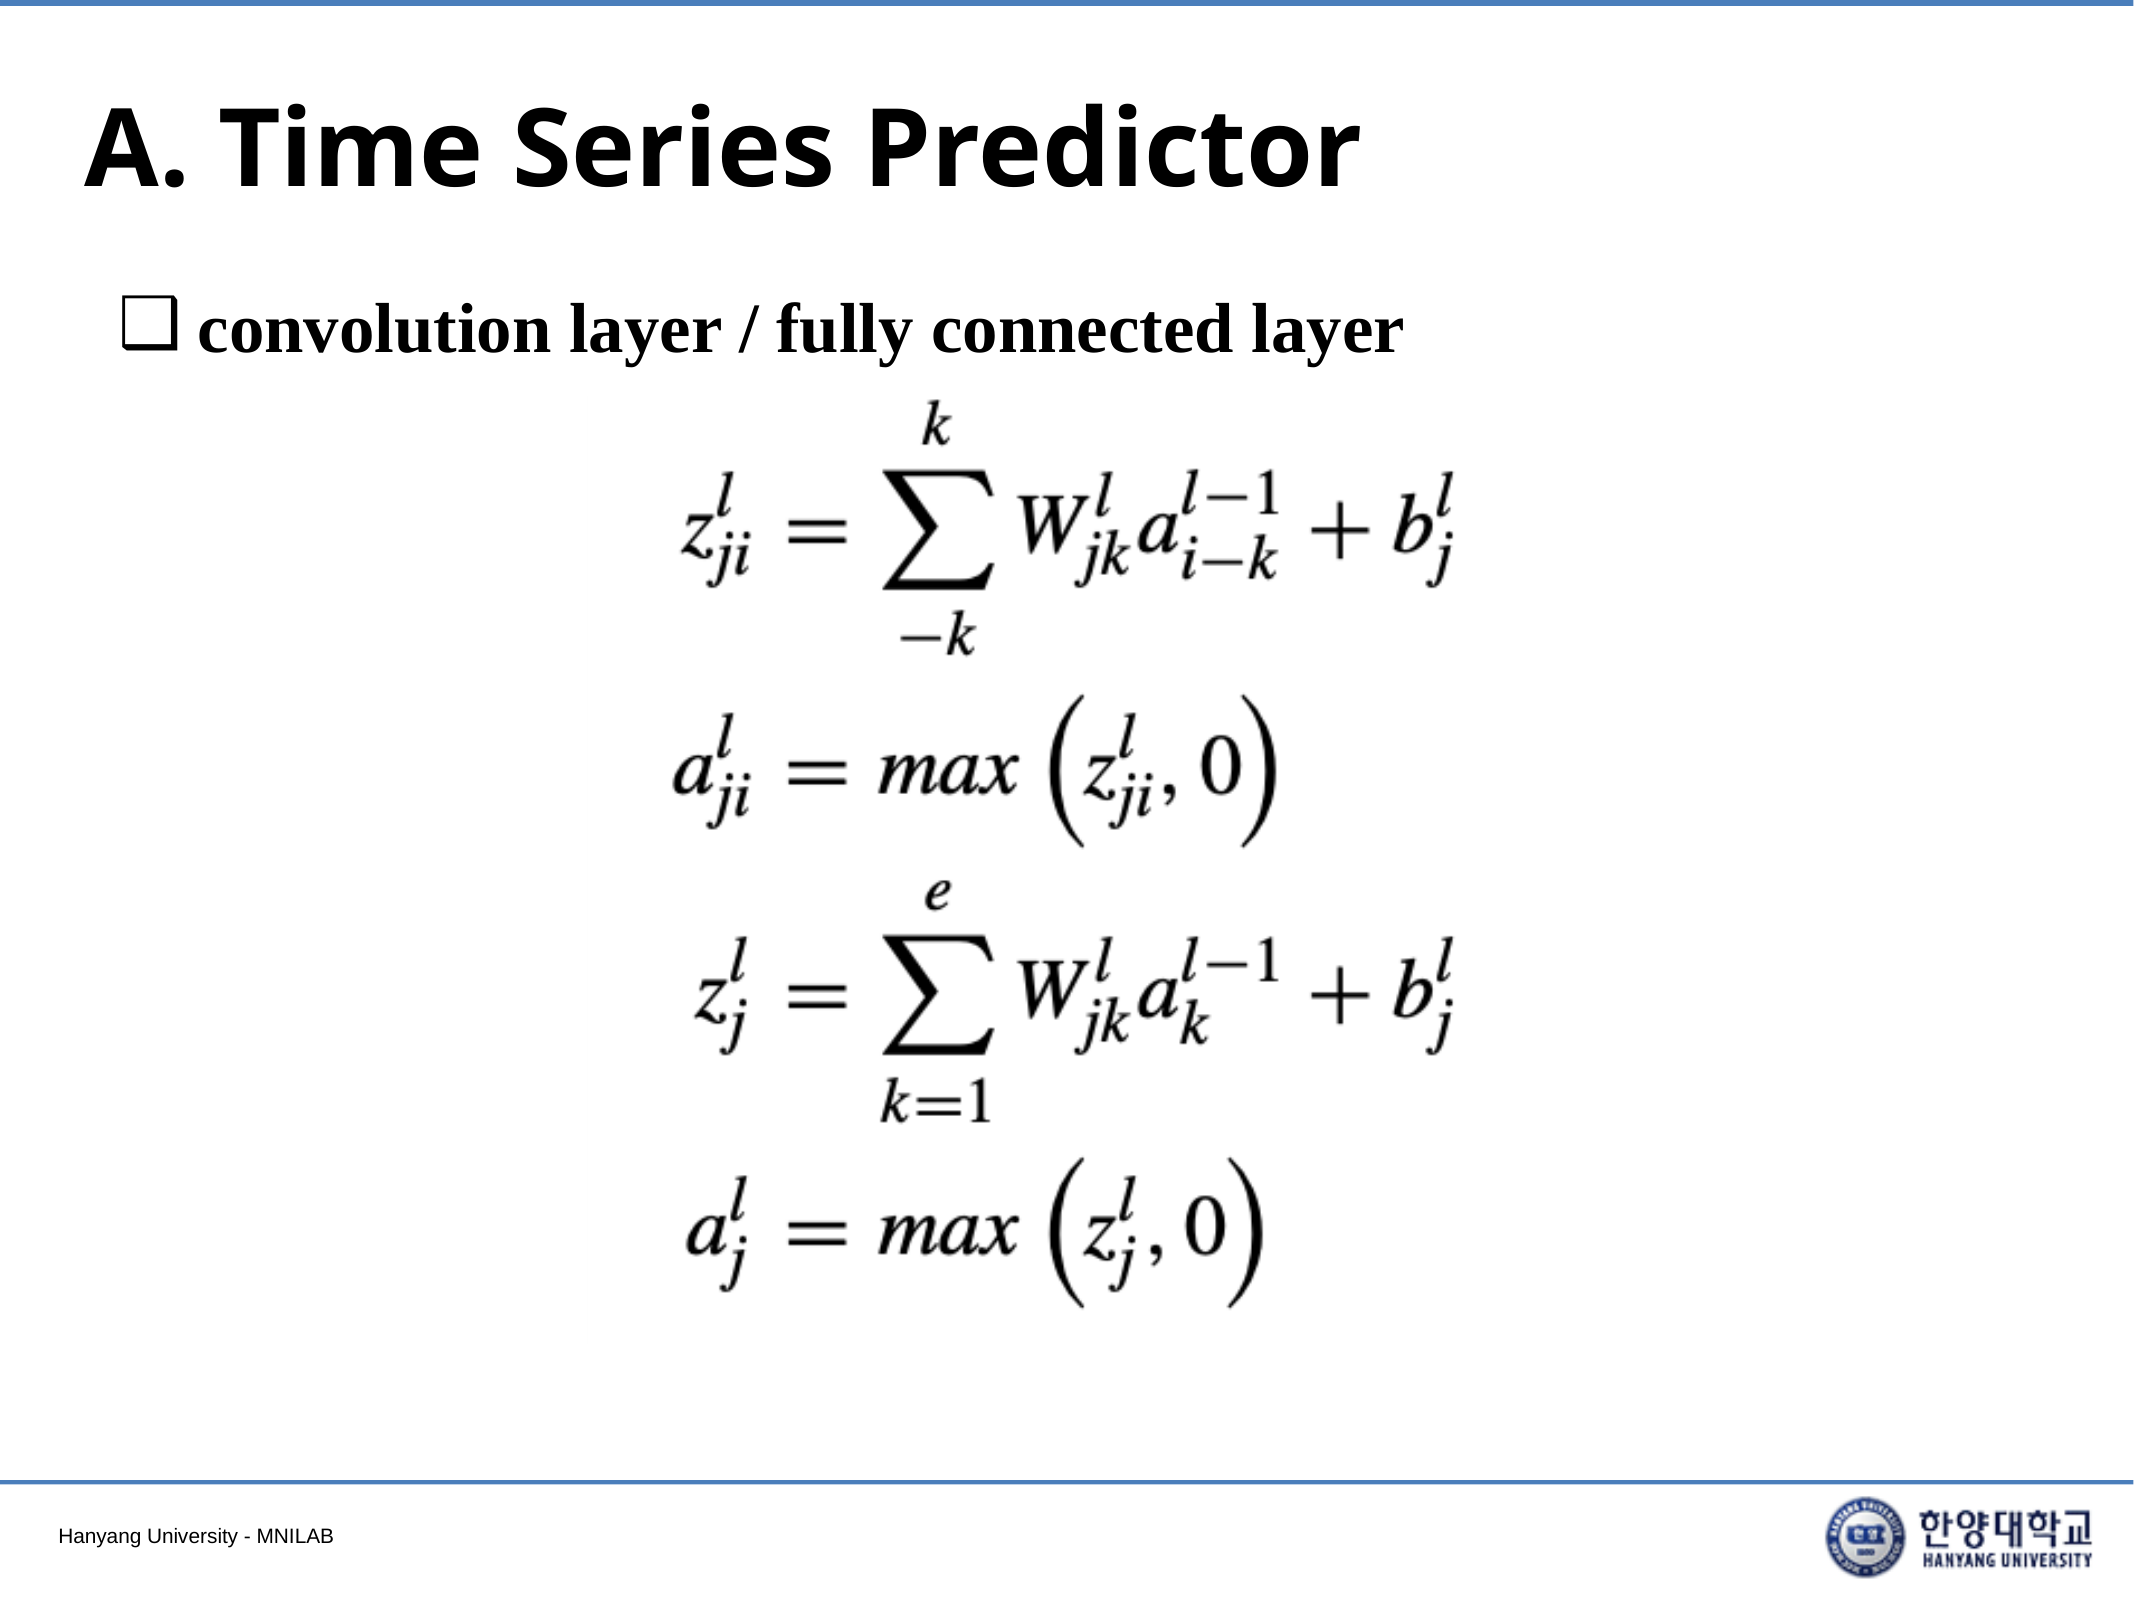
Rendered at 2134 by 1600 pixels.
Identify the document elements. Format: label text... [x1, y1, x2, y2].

picture [586, 396, 1548, 1344]
picture [1797, 1495, 2128, 1581]
title A. Time Series Predictor [75, 41, 2058, 245]
list convolution layer / fully connected layer [109, 255, 2113, 1501]
